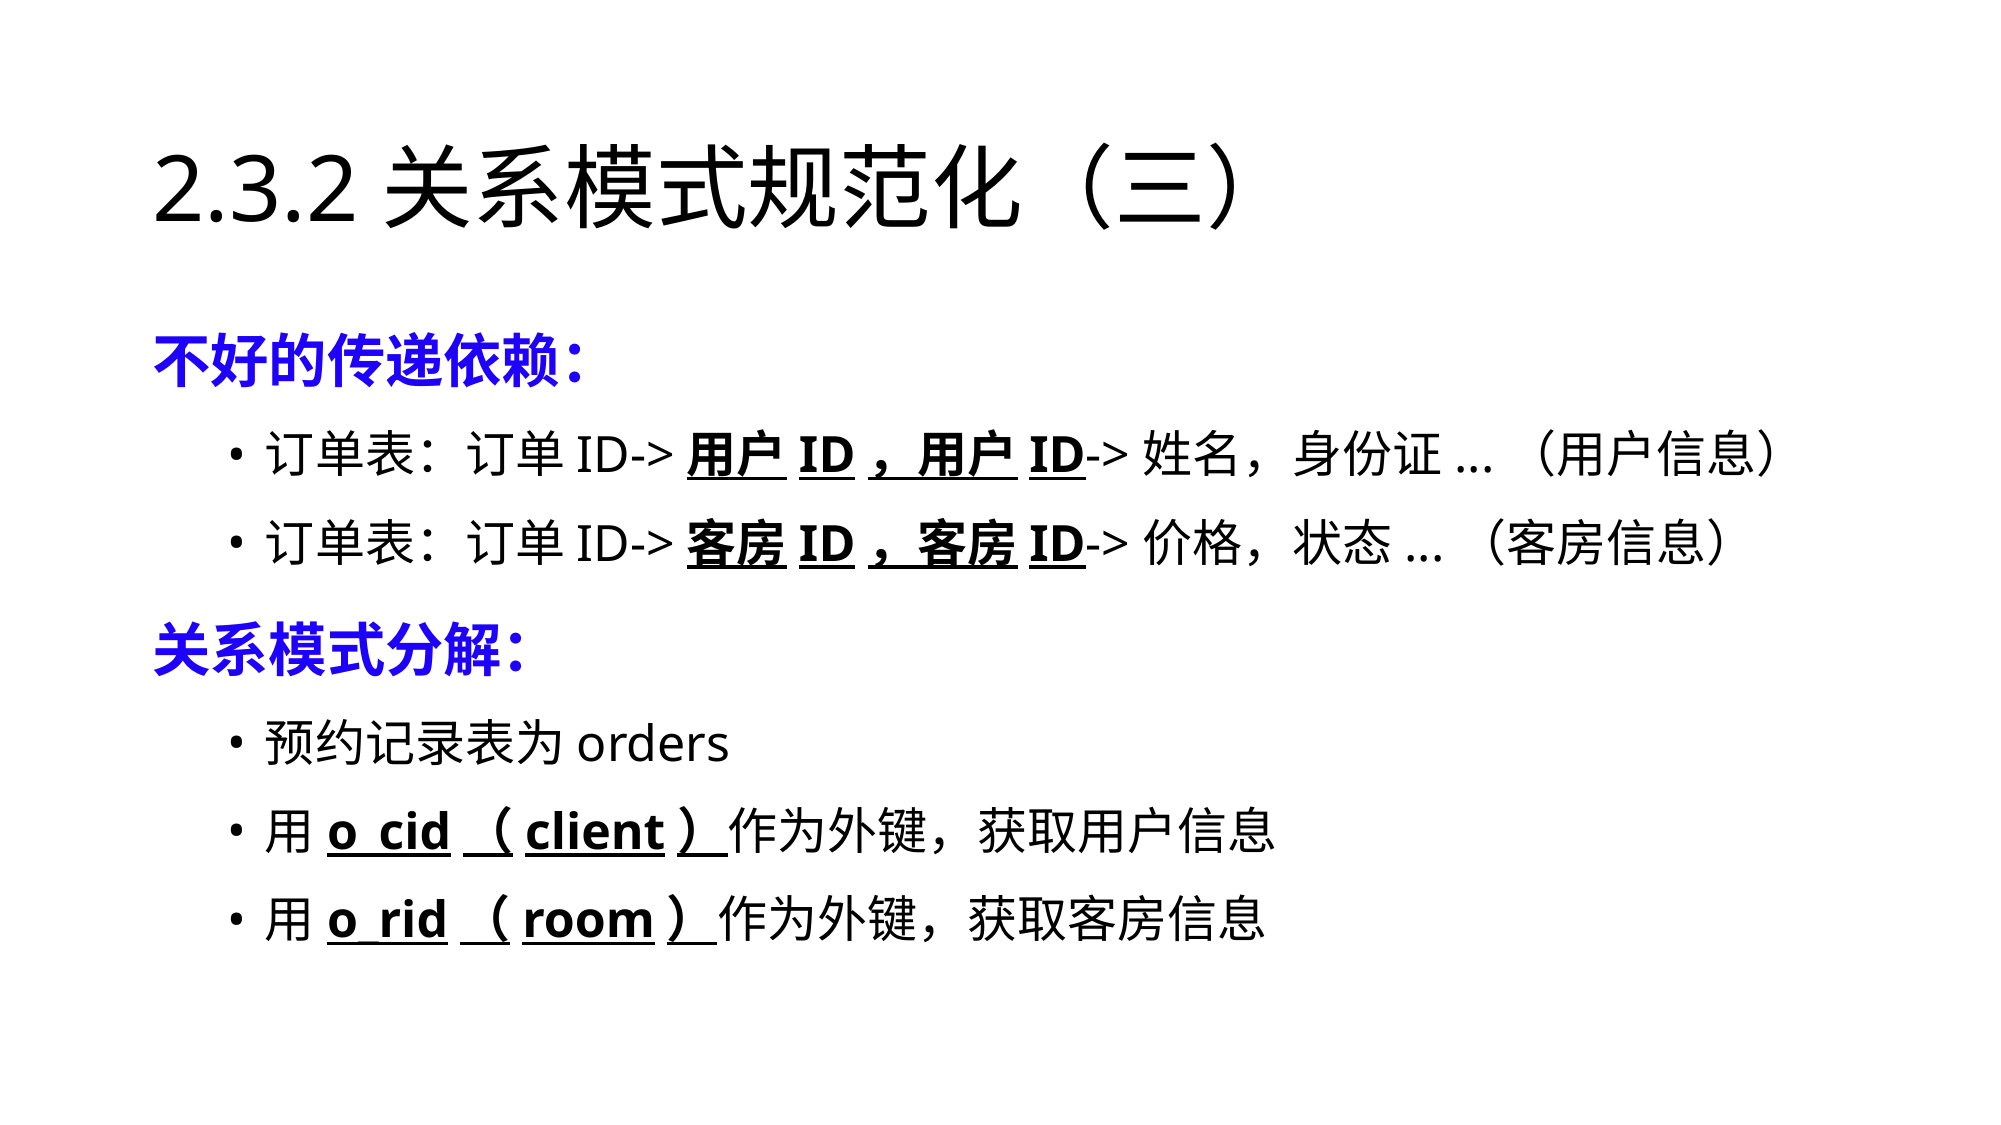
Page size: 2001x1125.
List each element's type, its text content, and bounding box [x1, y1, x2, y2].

title 2.3.2关系模式规范化（三） [137, 59, 1863, 215]
list 不好的传递依赖： 订单表：订单ID->用户ID，用户ID->姓名，身份证...（用户信息） 订单表：订单ID->客房ID，客房ID->价格，状态...（客房信息） 关系模式分解： 预约记录表为orders 用o_cid（client）作为外键，获取用户信息 用o_rid（room）作为外键，获取客房信息 [137, 215, 1987, 1014]
